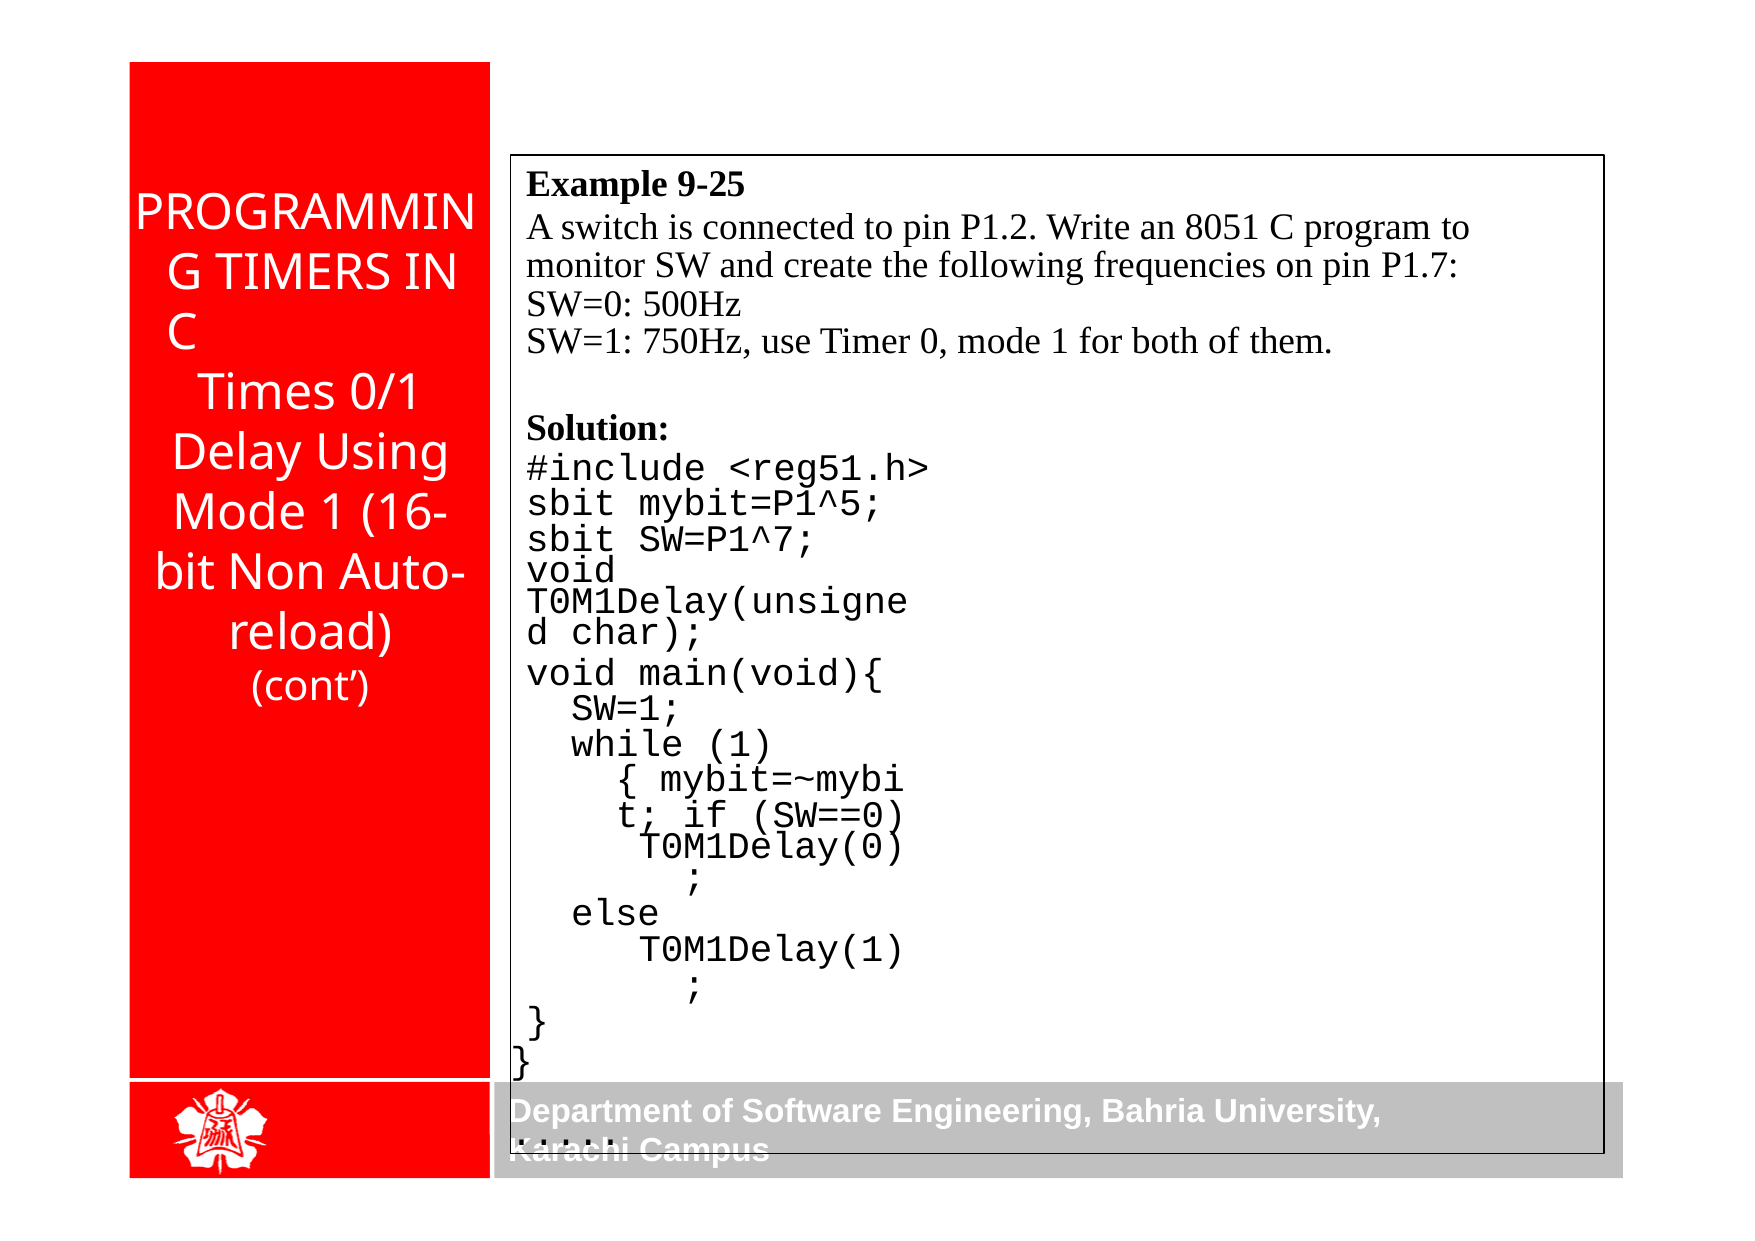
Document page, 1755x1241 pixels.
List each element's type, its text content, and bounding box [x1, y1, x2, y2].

title PROGRAMMING TIMERS IN C [134, 177, 488, 387]
picture [173, 1087, 268, 1176]
footer Department of Software Engineering, Bahria University, Karachi Campus [506, 1090, 1502, 1241]
text_box Times 0/1 Delay Using Mode 1 (16-bit Non Auto- reload) (cont’) [146, 357, 475, 709]
text_box Example 9-25 A switch is connected to pin P1.2. Write an 8051 C program to monitor SW and create the following frequencies on pin P1.7: SW=0: 500Hz SW=1: 750Hz, use Timer 0, mode 1 for both of them. Solution: #include <reg51.h> sbit mybit=P1^5; sbit SW=P1^7; void T0M1Delay(unsigned char); void main(void){ SW=1; while (1) { mybit=~mybit; if (SW==0) T0M1Delay(0); else T0M1Delay(1); } } ..... [510, 155, 1605, 1154]
